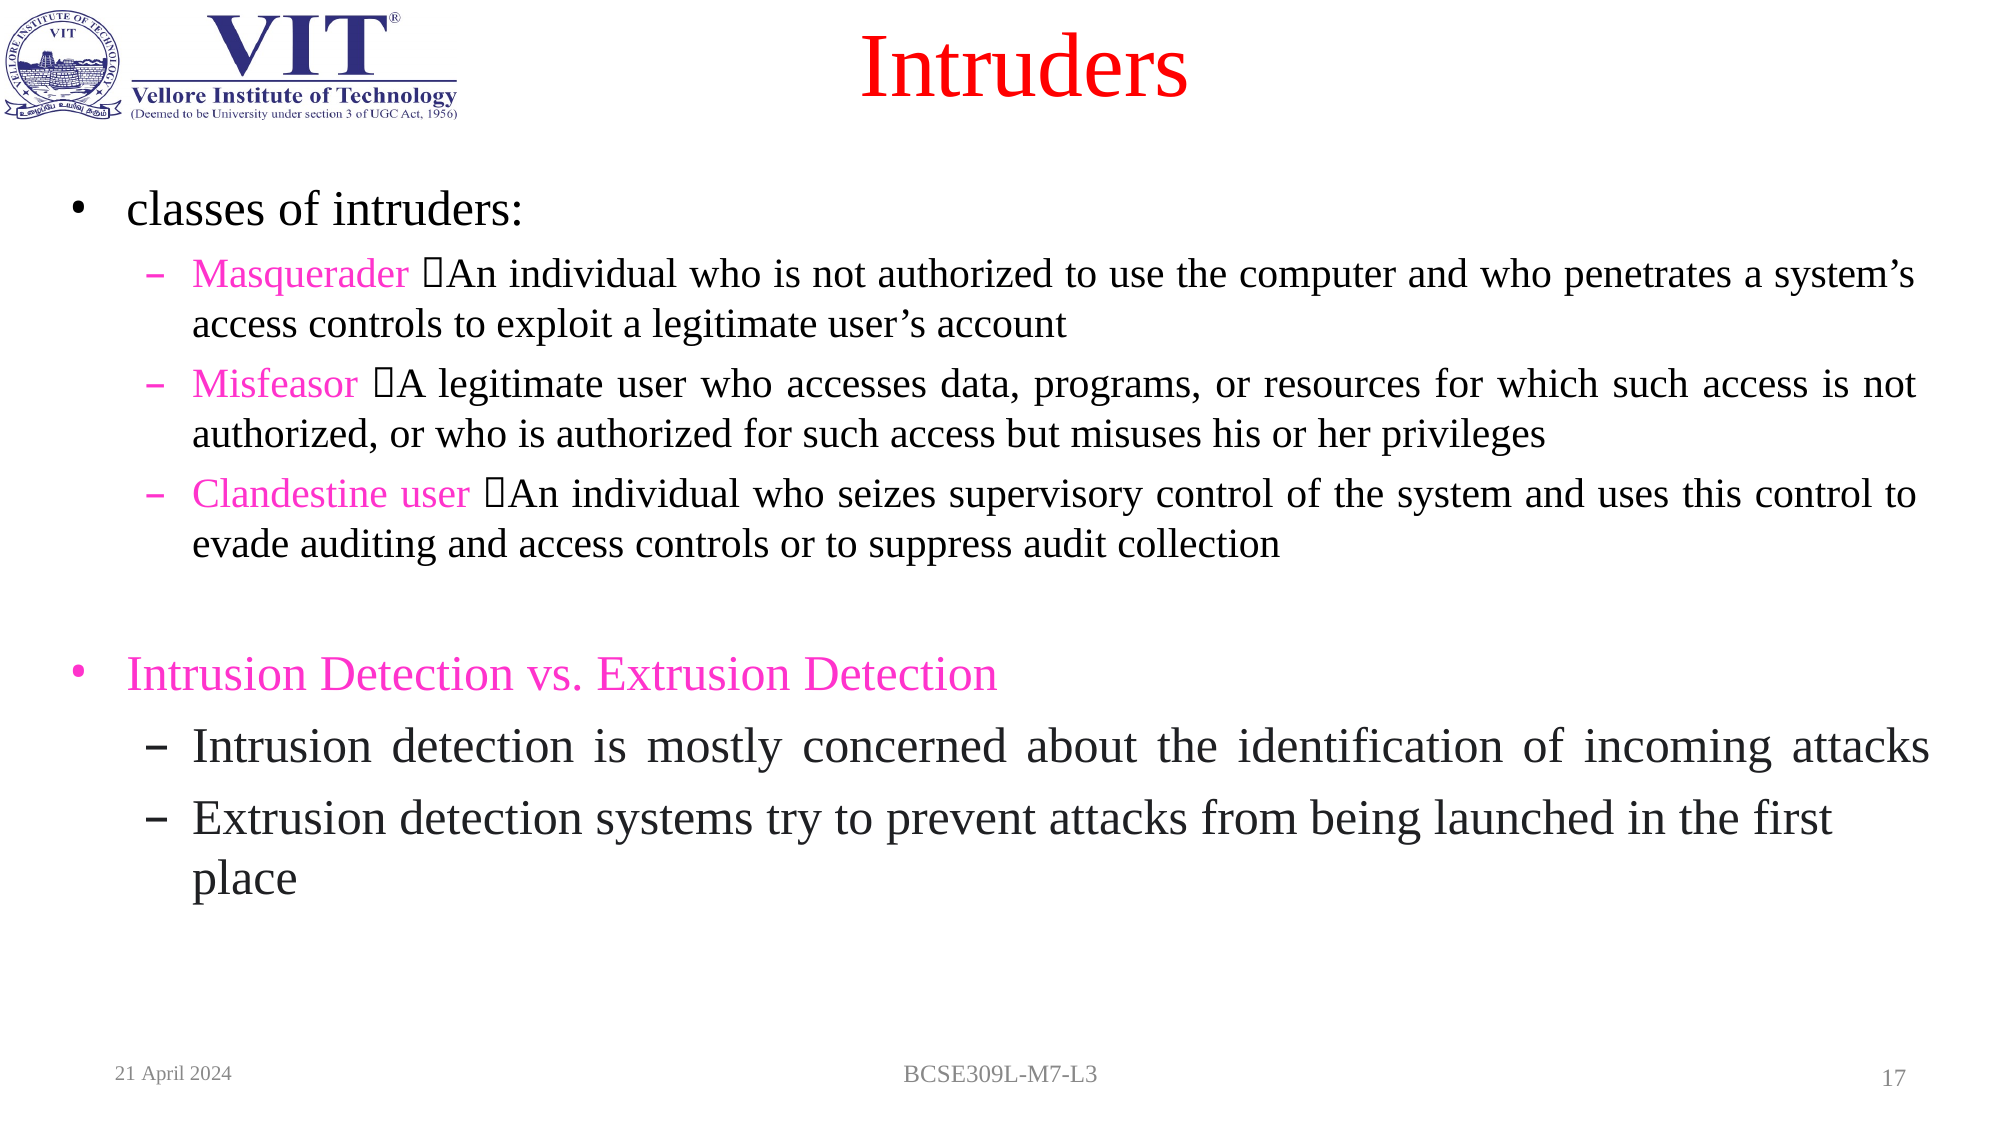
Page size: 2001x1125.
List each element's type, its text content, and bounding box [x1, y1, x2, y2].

footer 21 April 2024 [112, 1059, 234, 1125]
title Intruders [857, 2, 1194, 161]
slide_number BCSE309L-M7-L3 [901, 1057, 1099, 1125]
picture [4, 10, 458, 120]
slide_number 17 [1875, 1061, 1913, 1125]
text_box classes of intruders: Masquerader An individual who is not authorized to use the computer and who penetrates a system’s access controls to exploit a legitimate user’s account Misfeasor A legitimate user who accesses data, programs, or resources for which such access is not authorized, or who is authorized for such access but misuses his or her privileges Clandestine user An individual who seizes supervisory control of the system and uses this control to evade auditing and access controls or to suppress audit collection Intrusion Detection vs. Extrusion Detection Intrusion detection is mostly concerned about the identification of incoming attacks Extrusion detection systems try to prevent attacks from being launched in the first place [67, 161, 1933, 905]
